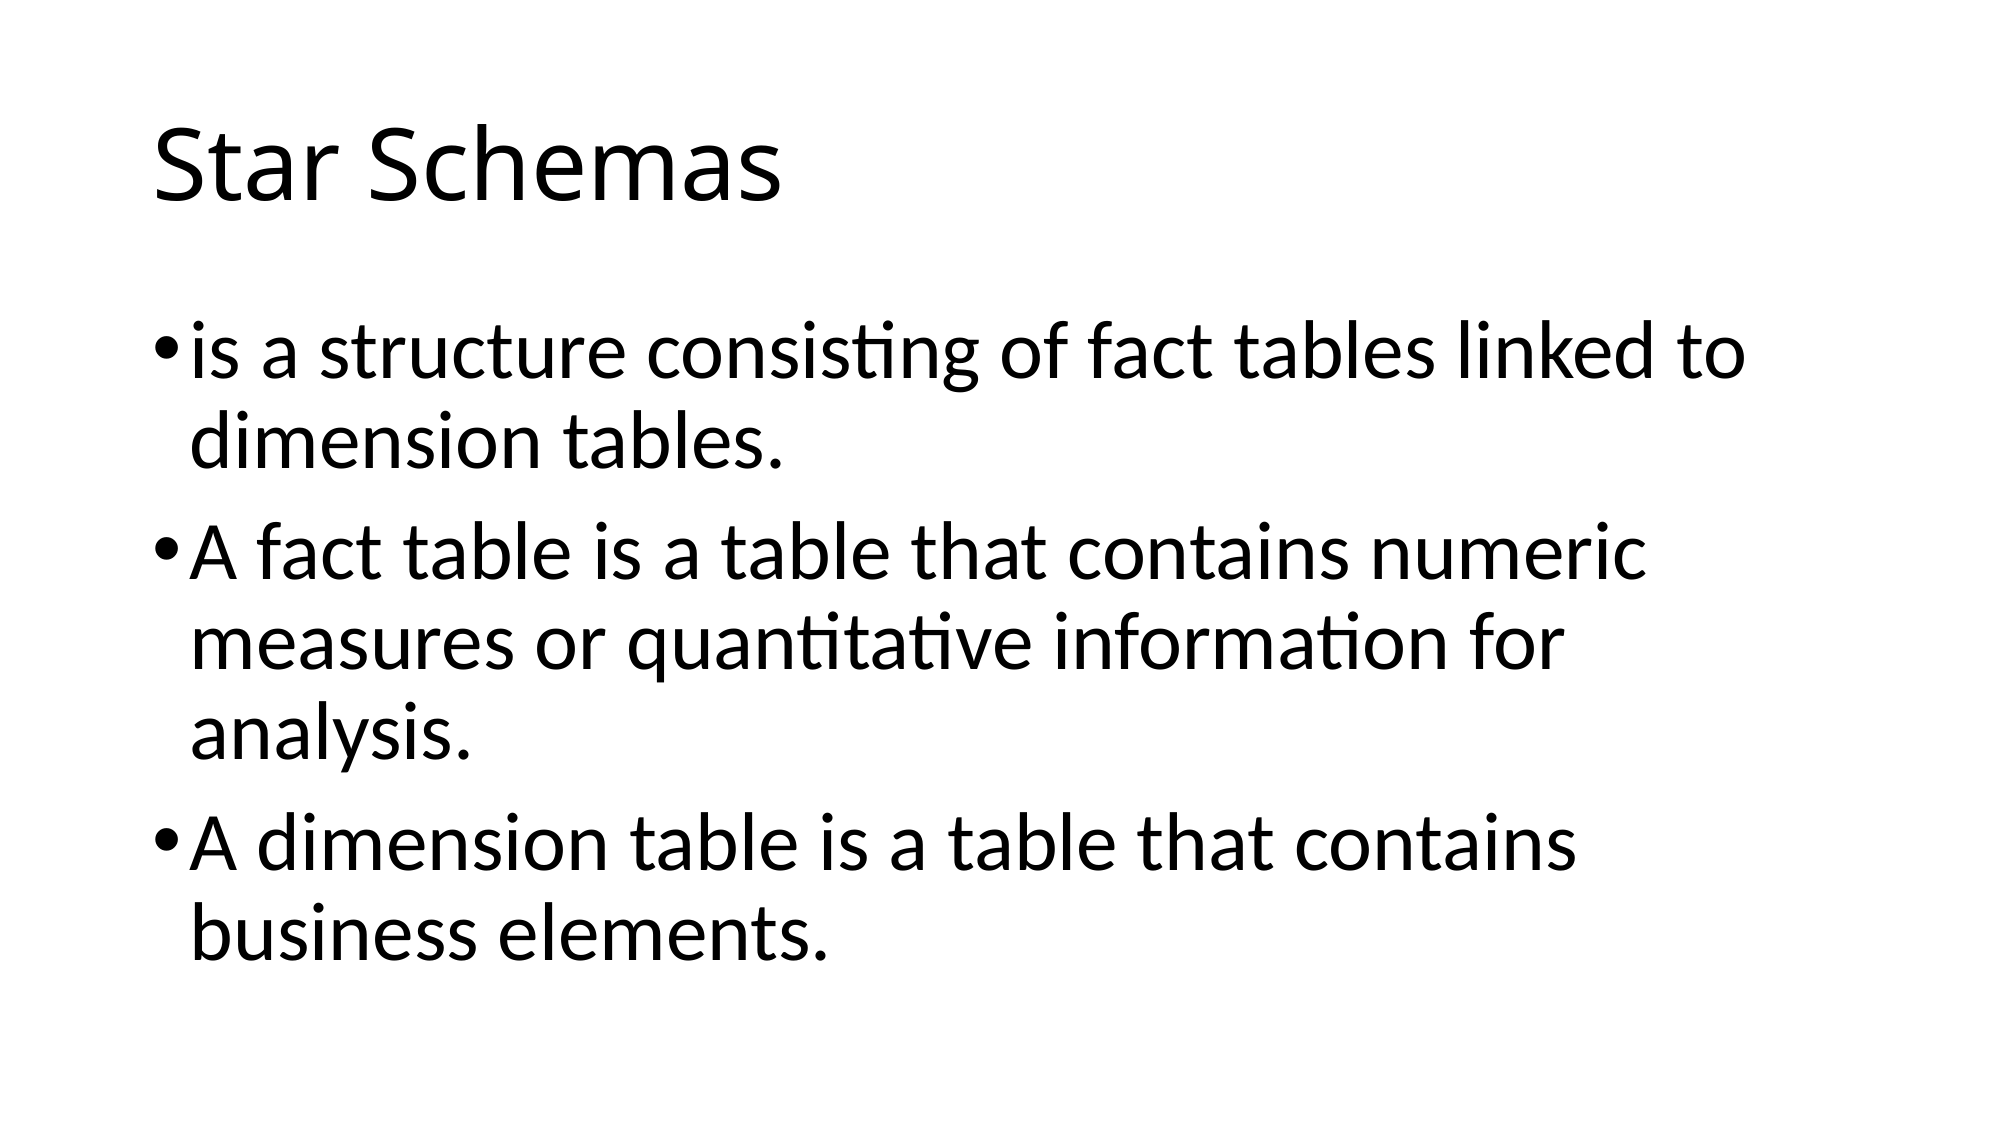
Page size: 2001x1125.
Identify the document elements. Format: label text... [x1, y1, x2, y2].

title Star Schemas [137, 59, 1863, 278]
list is a structure consisting of fact tables linked to dimension tables. A fact table is a table that contains numeric measures or quantitative information for analysis. A dimension table is a table that contains business elements. [137, 299, 1863, 1014]
